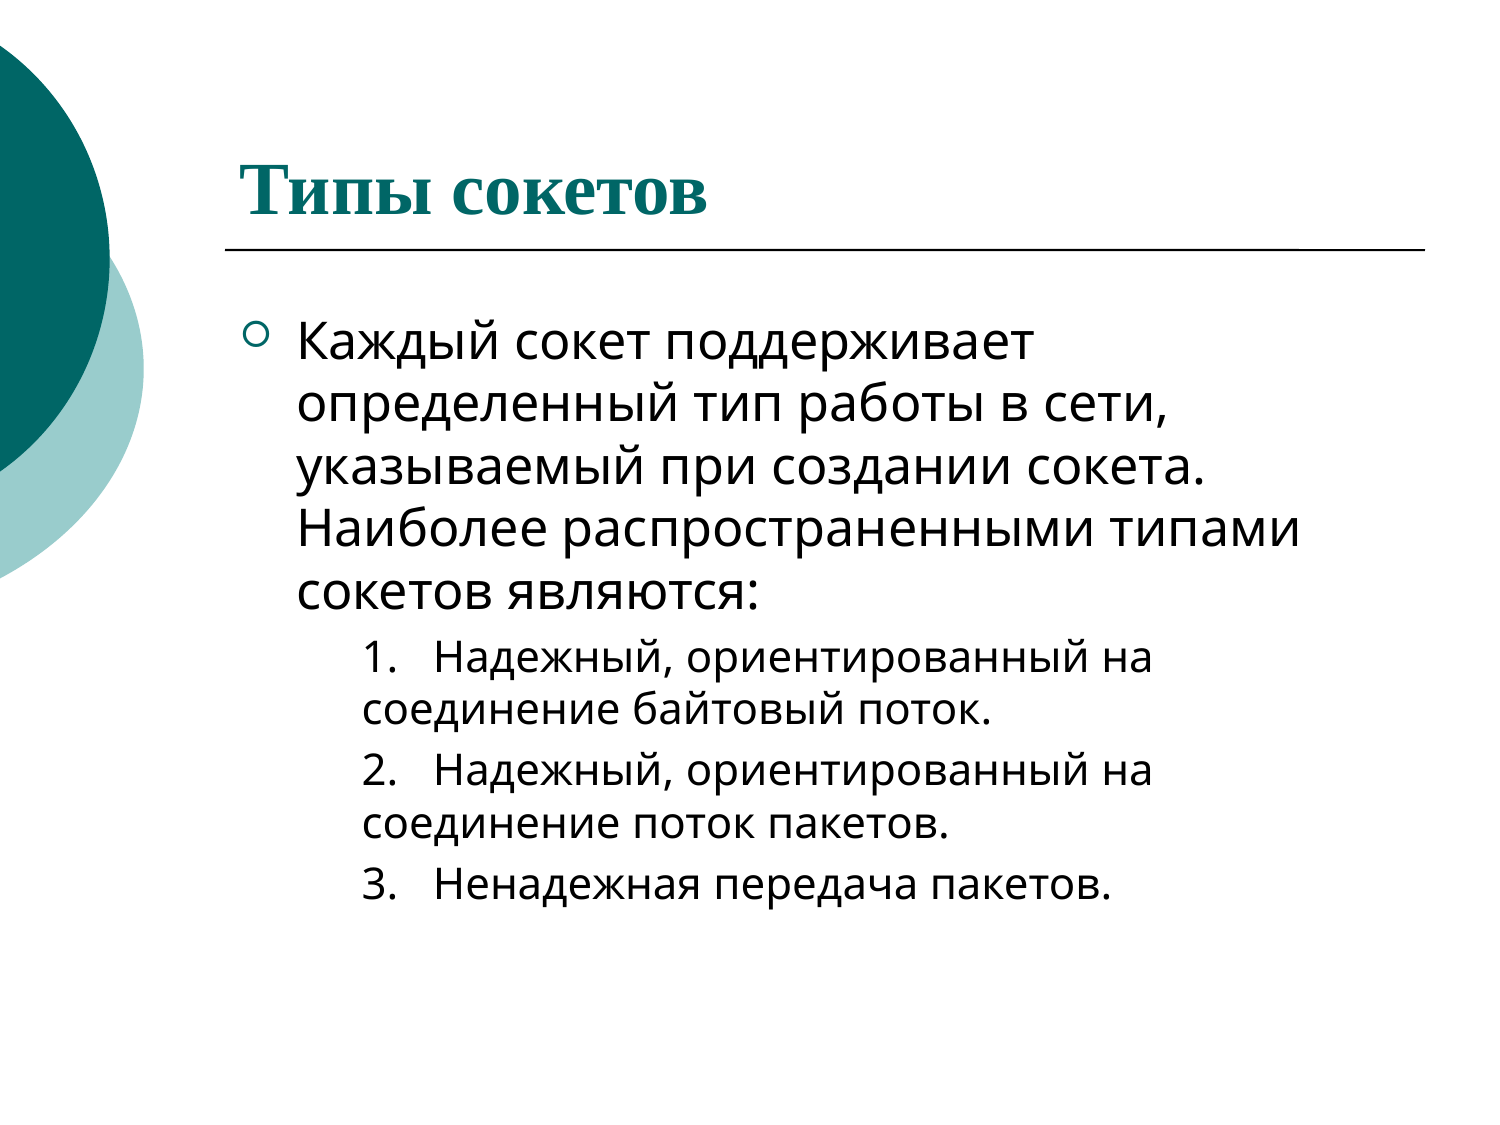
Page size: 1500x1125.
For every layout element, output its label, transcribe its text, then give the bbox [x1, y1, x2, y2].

title Типы сокетов [224, 49, 1425, 238]
list Каждый сокет поддерживает определенный тип работы в сети, указываемый при создании сокета. Наиболее распространенными типами сокетов являются: 1. Надежный, ориентированный на соединение байтовый поток. 2. Надежный, ориентированный на соединение поток пакетов. 3. Ненадежная передача пакетов. [224, 299, 1425, 975]
